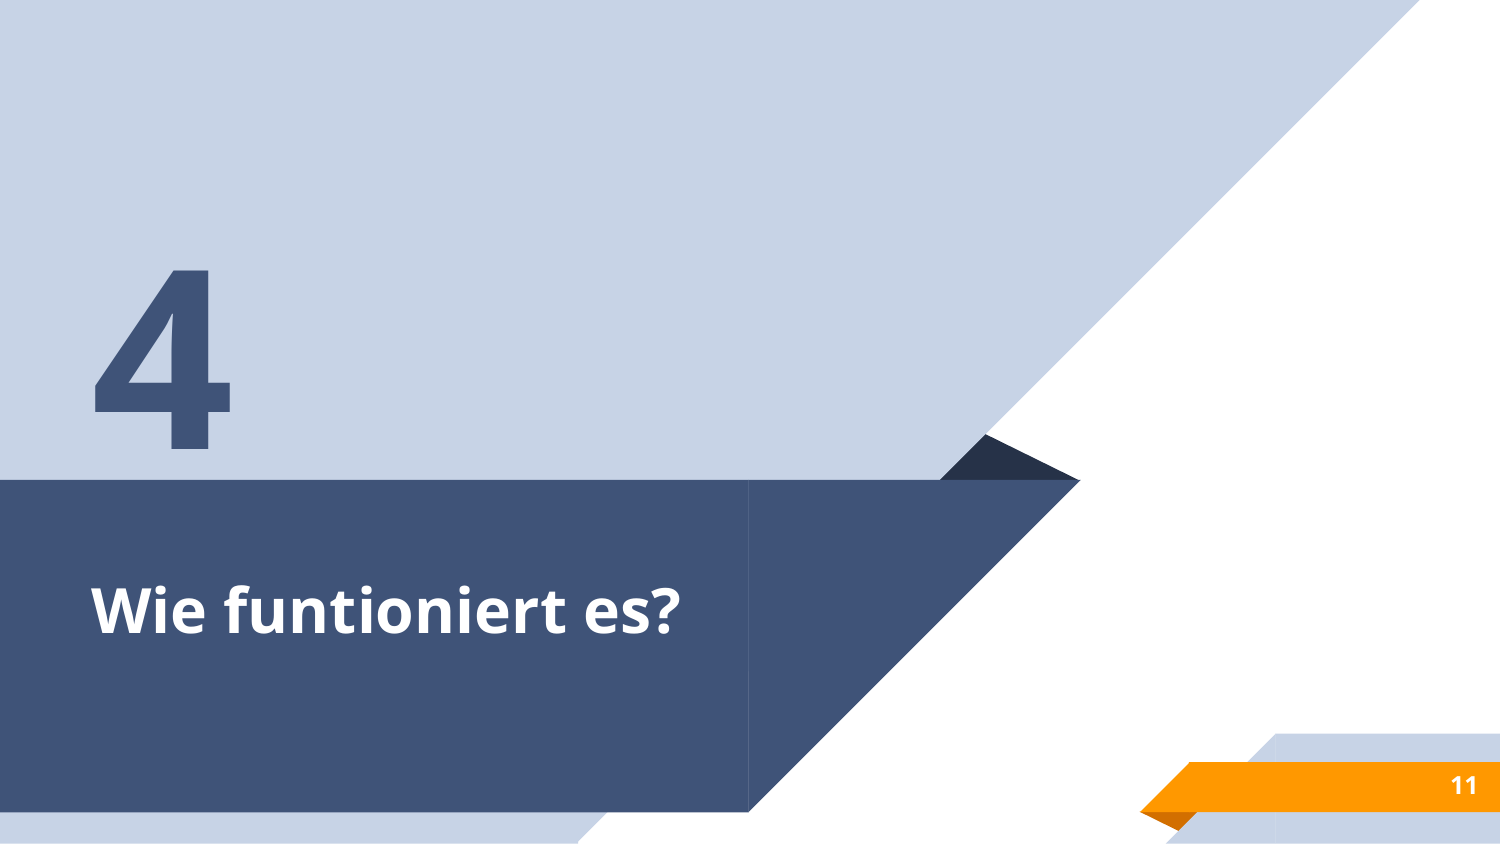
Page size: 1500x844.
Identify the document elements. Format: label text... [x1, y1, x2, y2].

slide_number 11 [1249, 760, 1494, 813]
title Wie funtioniert es? [76, 470, 748, 662]
text_box 4 [76, 0, 434, 515]
